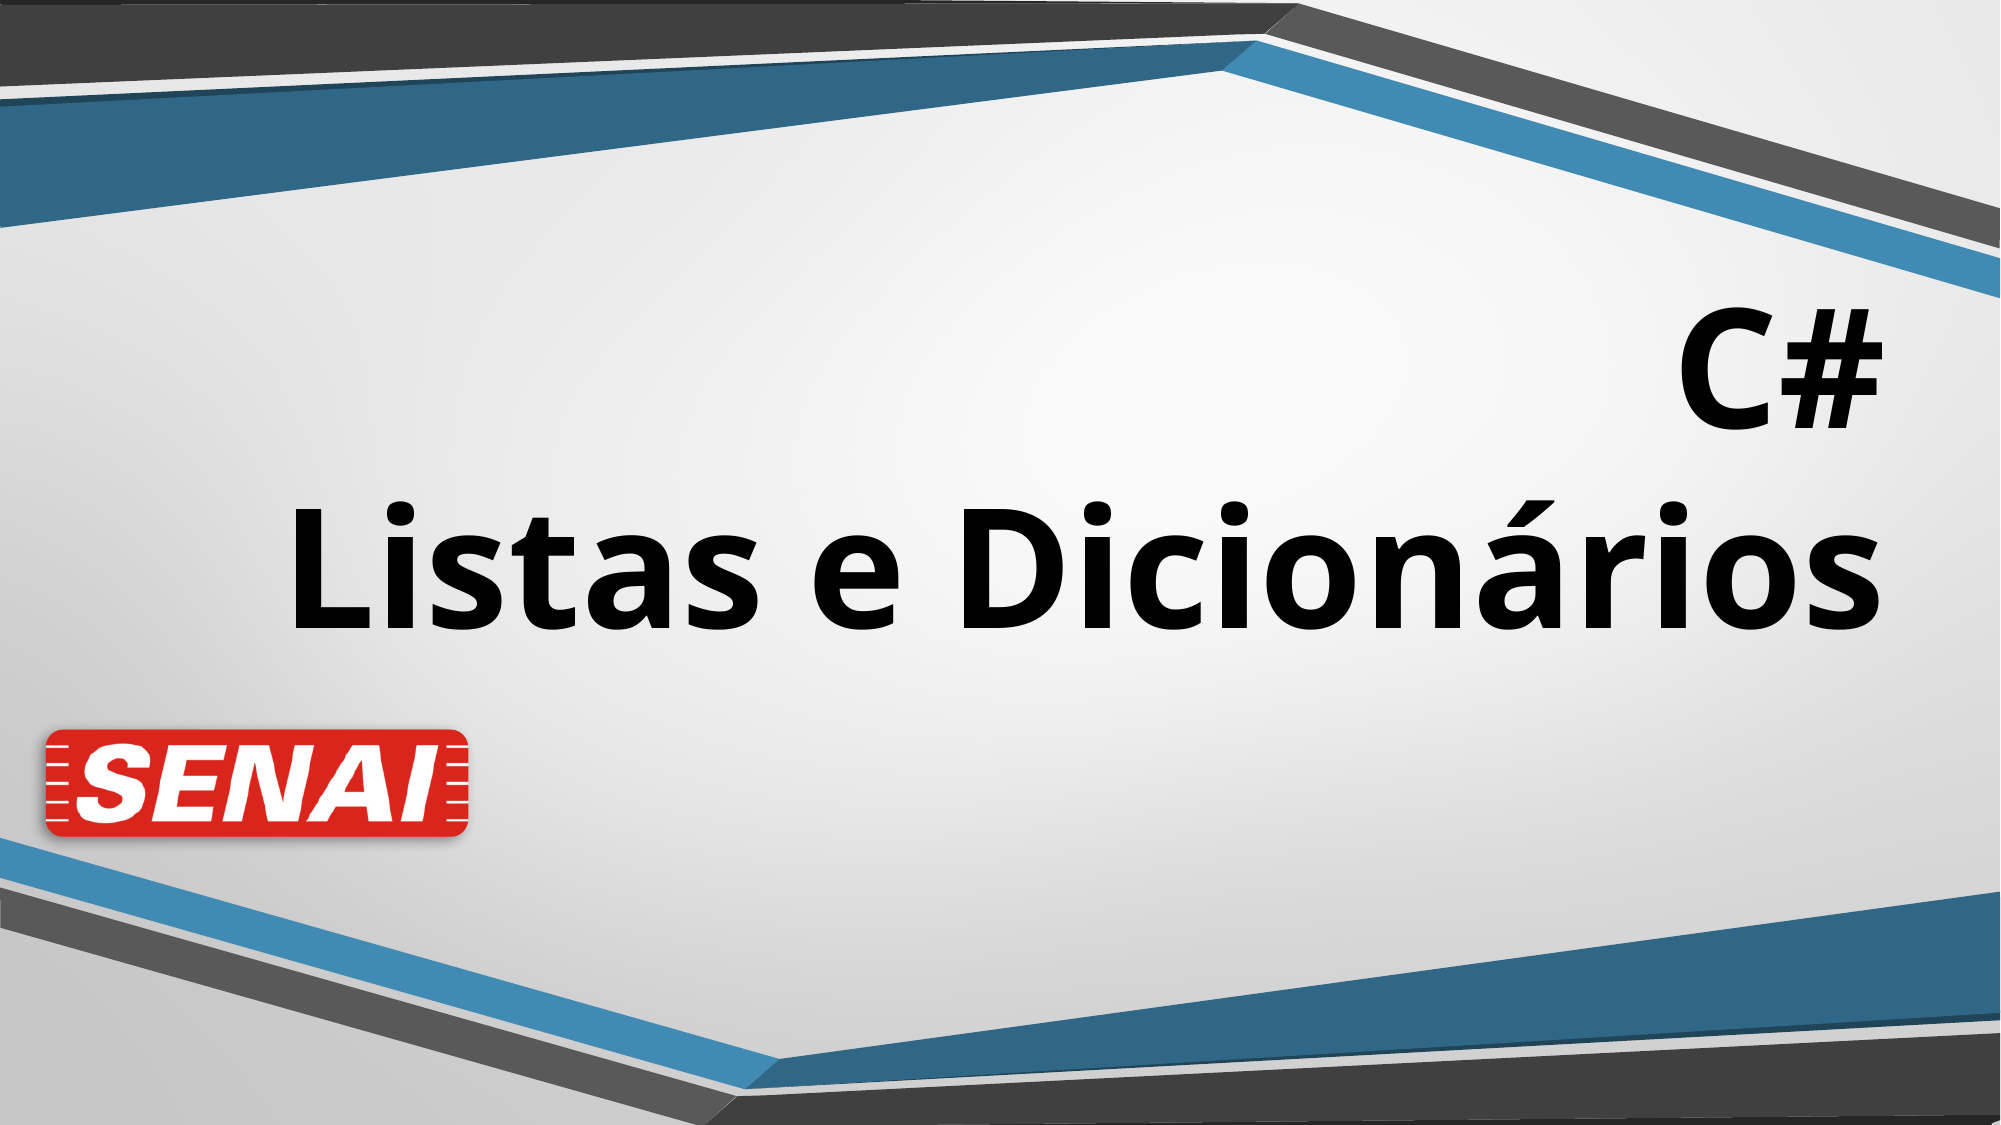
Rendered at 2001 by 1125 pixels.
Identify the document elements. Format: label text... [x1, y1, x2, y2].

picture [45, 729, 469, 838]
title C# Listas e Dicionários [203, 247, 1902, 677]
